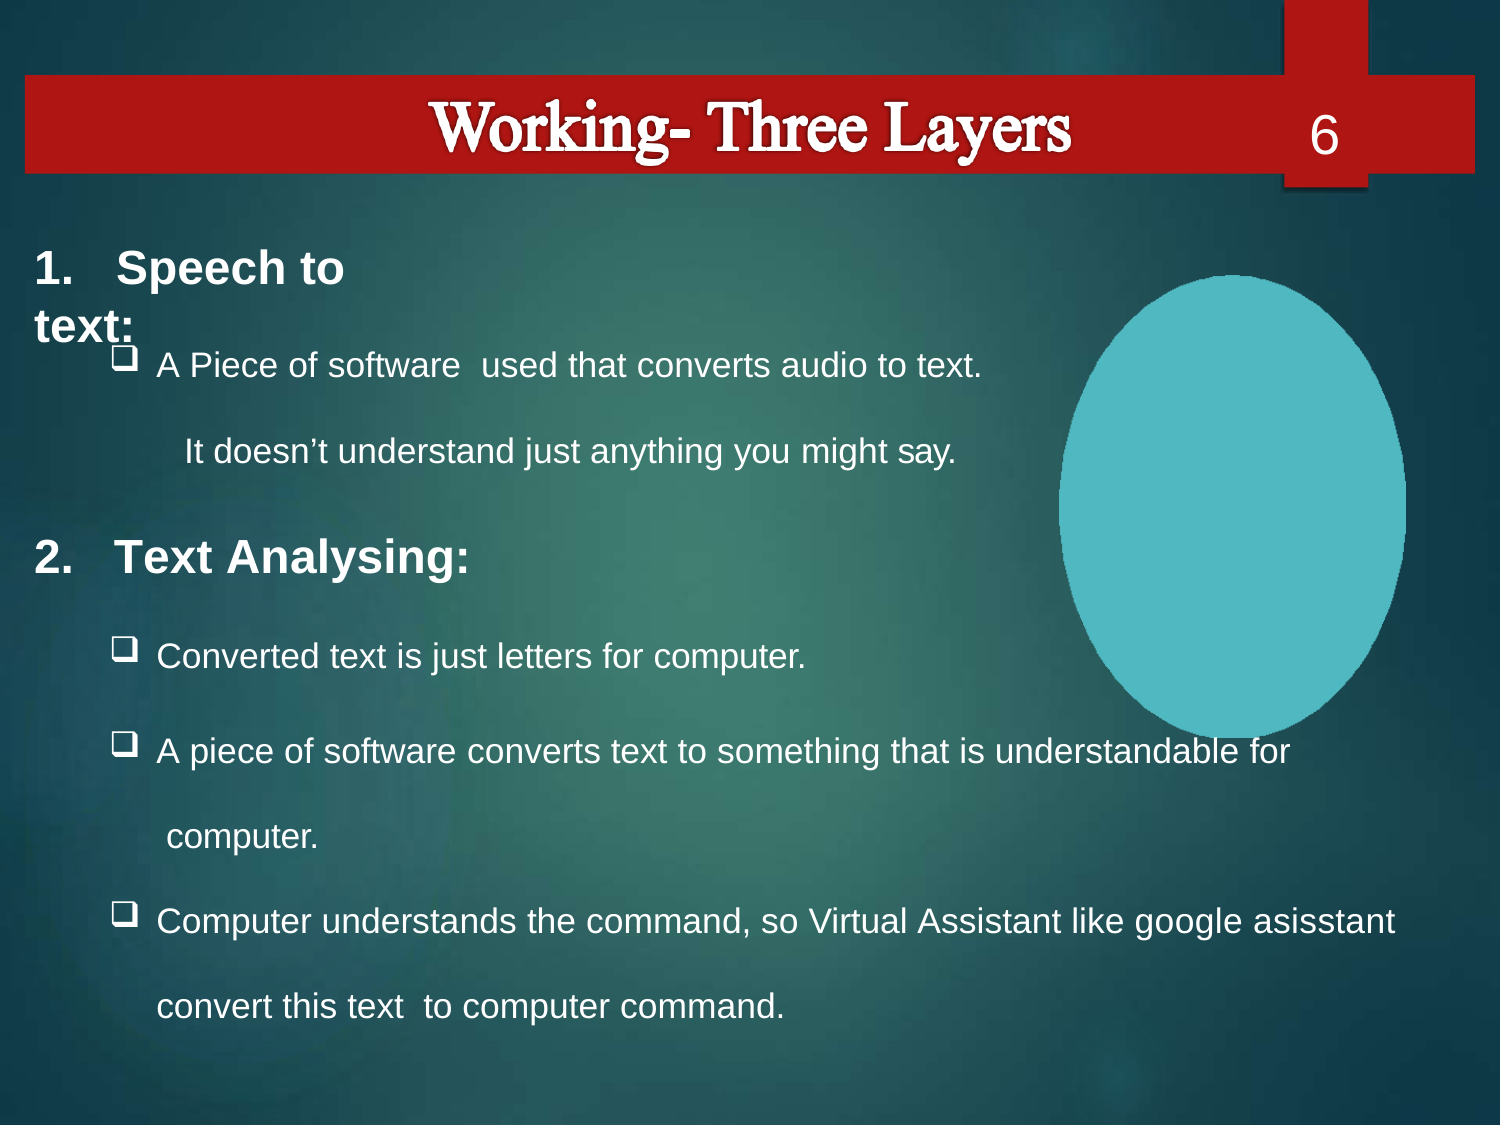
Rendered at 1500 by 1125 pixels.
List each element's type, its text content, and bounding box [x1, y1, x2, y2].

picture [0, 0, 1500, 1125]
text_box A Piece of software used that converts audio to text. It doesn’t understand just anything you might say. Text Analysing: Converted text is just letters for computer. A piece of software converts text to something that is understandable for computer. Computer understands the command, so Virtual Assistant like google asisstant convert this text to computer command. [32, 339, 1440, 1026]
title 1. Speech to text: [32, 234, 460, 339]
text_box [24, 74, 1476, 174]
